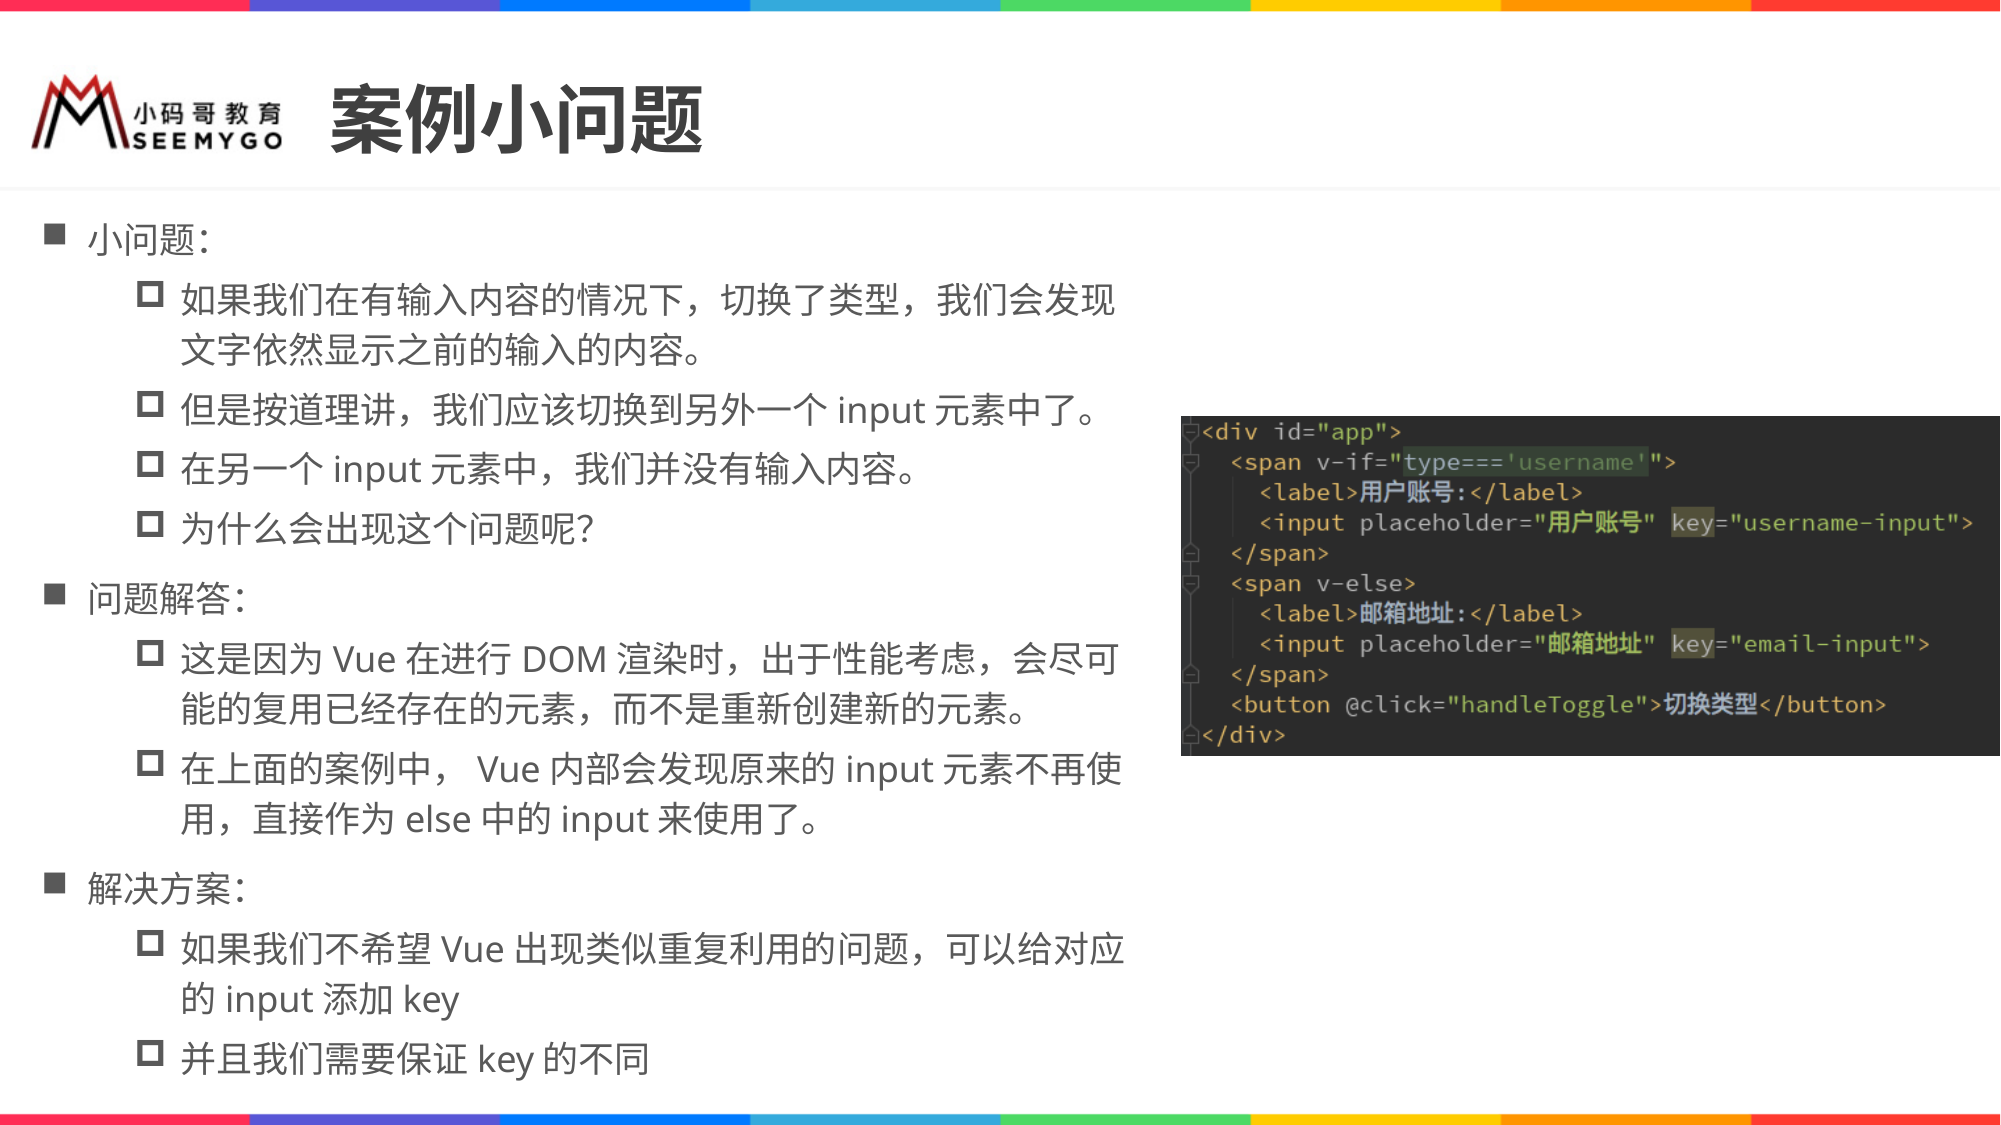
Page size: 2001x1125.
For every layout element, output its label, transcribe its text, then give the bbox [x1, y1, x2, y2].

title 案例小问题 [314, 64, 1968, 182]
picture [0, 0, 2001, 1125]
list 小问题： 如果我们在有输入内容的情况下，切换了类型，我们会发现文字依然显示之前的输入的内容。 但是按道理讲，我们应该切换到另外一个input元素中了。 在另一个input元素中，我们并没有输入内容。 为什么会出现这个问题呢？ 问题解答： 这是因为Vue在进行DOM渲染时，出于性能考虑，会尽可能的复用已经存在的元素，而不是重新创建新的元素。 在上面的案例中，Vue内部会发现原来的input元素不再使用，直接作为else中的input来使用了。 解决方案： 如果我们不希望Vue出现类似重复利用的问题，可以给对应的input添加key 并且我们需要保证key的不同 [26, 203, 1168, 1097]
